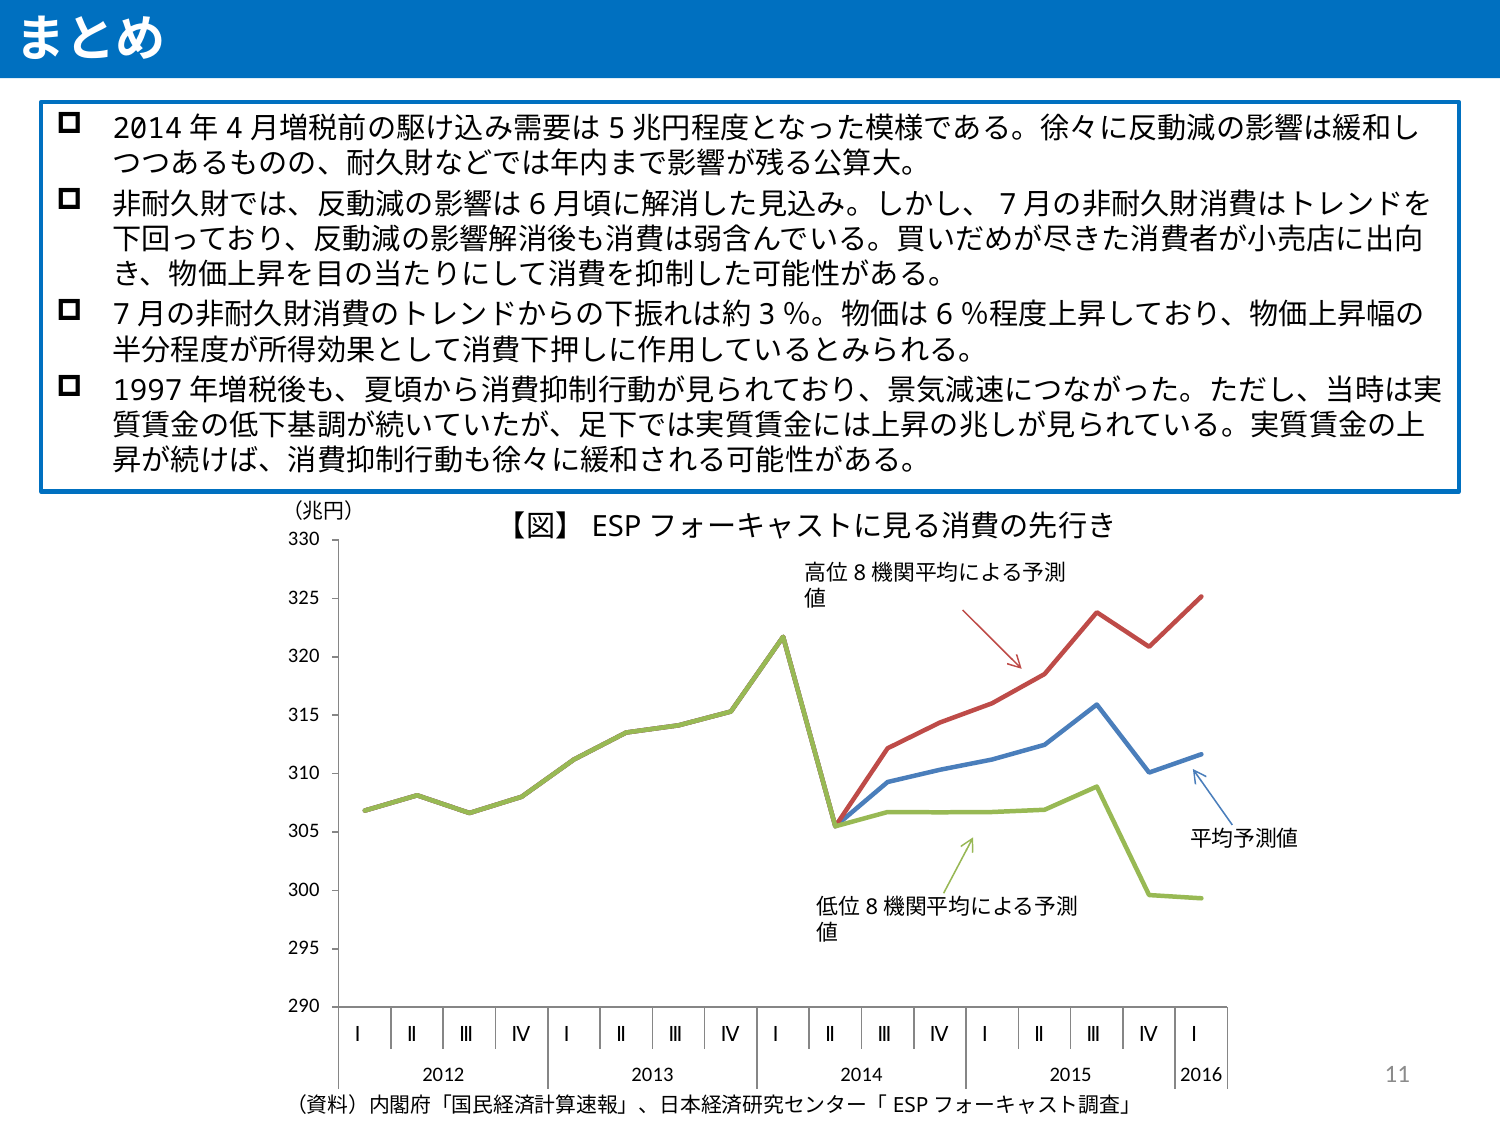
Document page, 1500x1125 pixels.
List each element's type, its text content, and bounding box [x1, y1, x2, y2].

text_box 【図】ESPフォーキャストに見る消費の先行き [482, 499, 1132, 525]
title まとめ [0, 0, 1500, 79]
text_box 平均予測値 [1237, 810, 1484, 865]
text_box （資料）内閣府「国民経済計算速報」、日本経済研究センター「ESPフォーキャスト調査」 [269, 1095, 1234, 1125]
list 2014年4月増税前の駆け込み需要は5兆円程度となった模様である。徐々に反動減の影響は緩和しつつあるものの、耐久財などでは年内まで影響が残る公算大。 非耐久財では、反動減の影響は6月頃に解消した見込み。しかし、7月の非耐久財消費はトレンドを下回っており、反動減の影響解消後も消費は弱含んでいる。買いだめが尽きた消費者が小売店に出向き、物価上昇を目の当たりにして消費を抑制した可能性がある。 7月の非耐久財消費のトレンドからの下振れは約3％。物価は6％程度上昇しており、物価上昇幅の半分程度が所得効果として消費下押しに作用しているとみられる。 1997年増税後も、夏頃から消費抑制行動が見られており、景気減速につながった。ただし、当時は実質賃金の低下基調が続いていたが、足下では実質賃金には上昇の兆しが見られている。実質賃金の上昇が続けば、消費抑制行動も徐々に緩和される可能性がある。 [39, 100, 1461, 494]
slide_number 10 [1234, 1042, 1425, 1103]
text_box （兆円） [265, 483, 553, 526]
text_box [943, 837, 974, 894]
picture [265, 526, 1233, 1089]
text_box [1192, 768, 1233, 826]
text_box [962, 609, 1022, 669]
